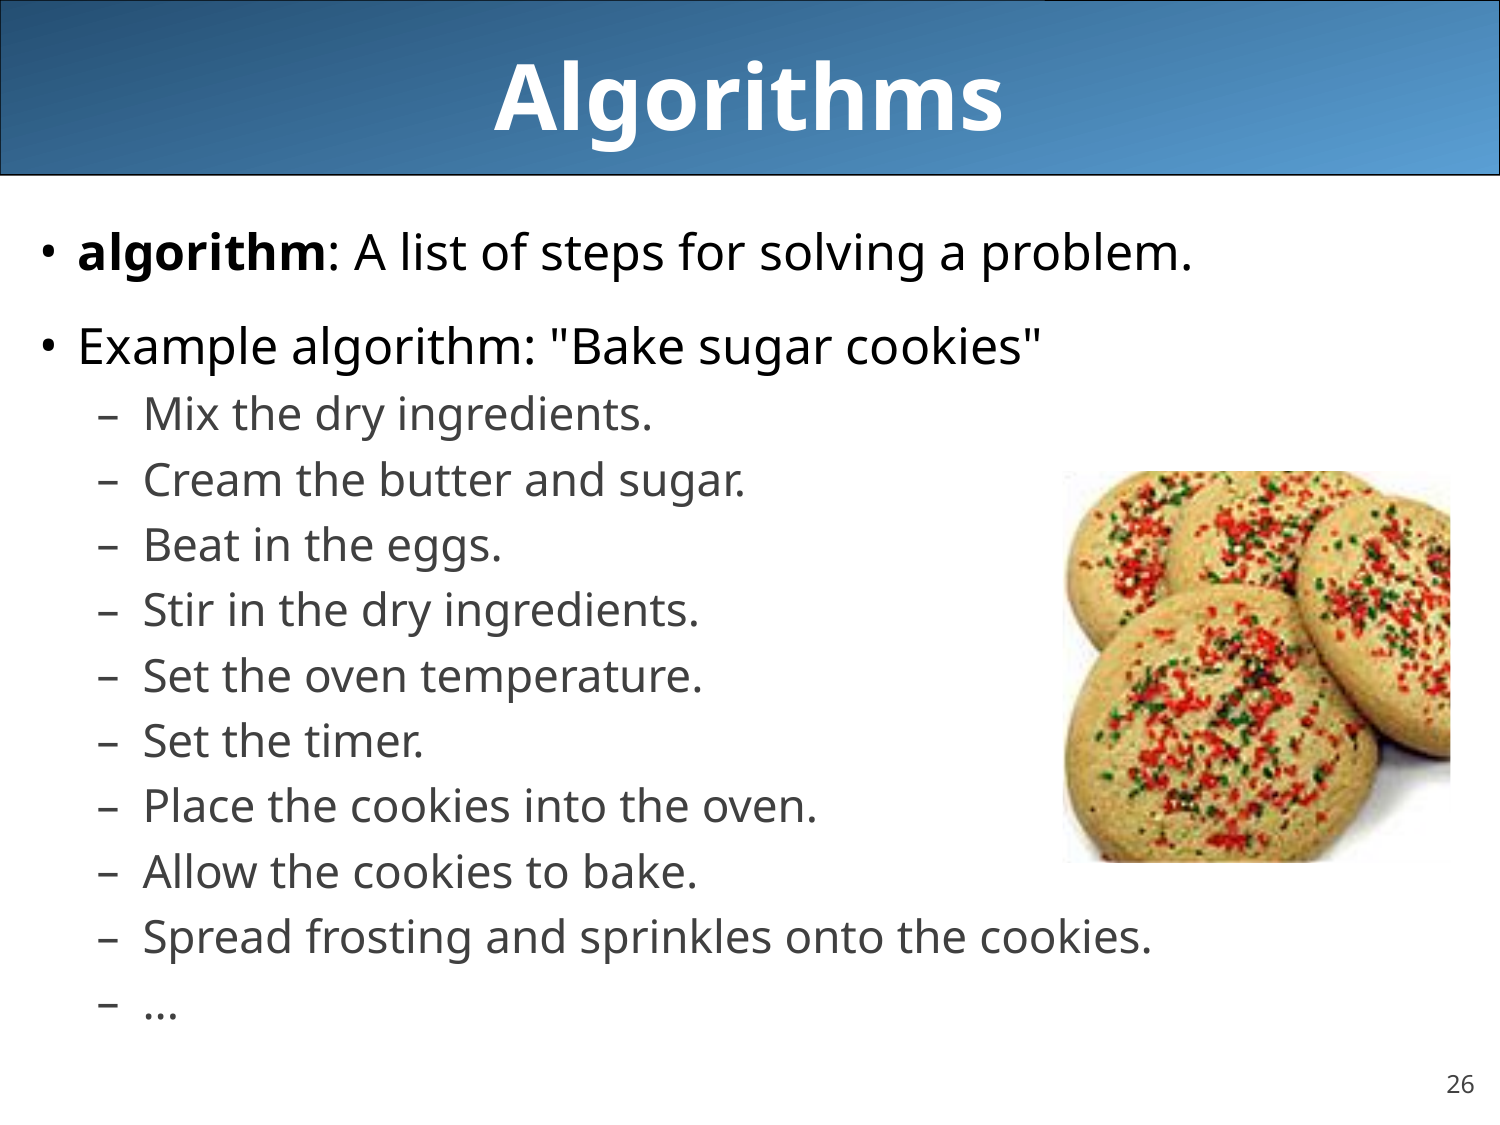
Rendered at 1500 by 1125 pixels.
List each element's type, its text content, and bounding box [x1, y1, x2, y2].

list algorithm: A list of steps for solving a problem. Example algorithm: "Bake sugar cookies" Mix the dry ingredients. Cream the butter and sugar. Beat in the eggs. Stir in the dry ingredients. Set the oven temperature. Set the timer. Place the cookies into the oven. Allow the cookies to bake. Spread frosting and sprinkles onto the cookies. ... [24, 212, 1500, 1063]
picture [1062, 471, 1451, 863]
title Algorithms [75, 0, 1425, 188]
